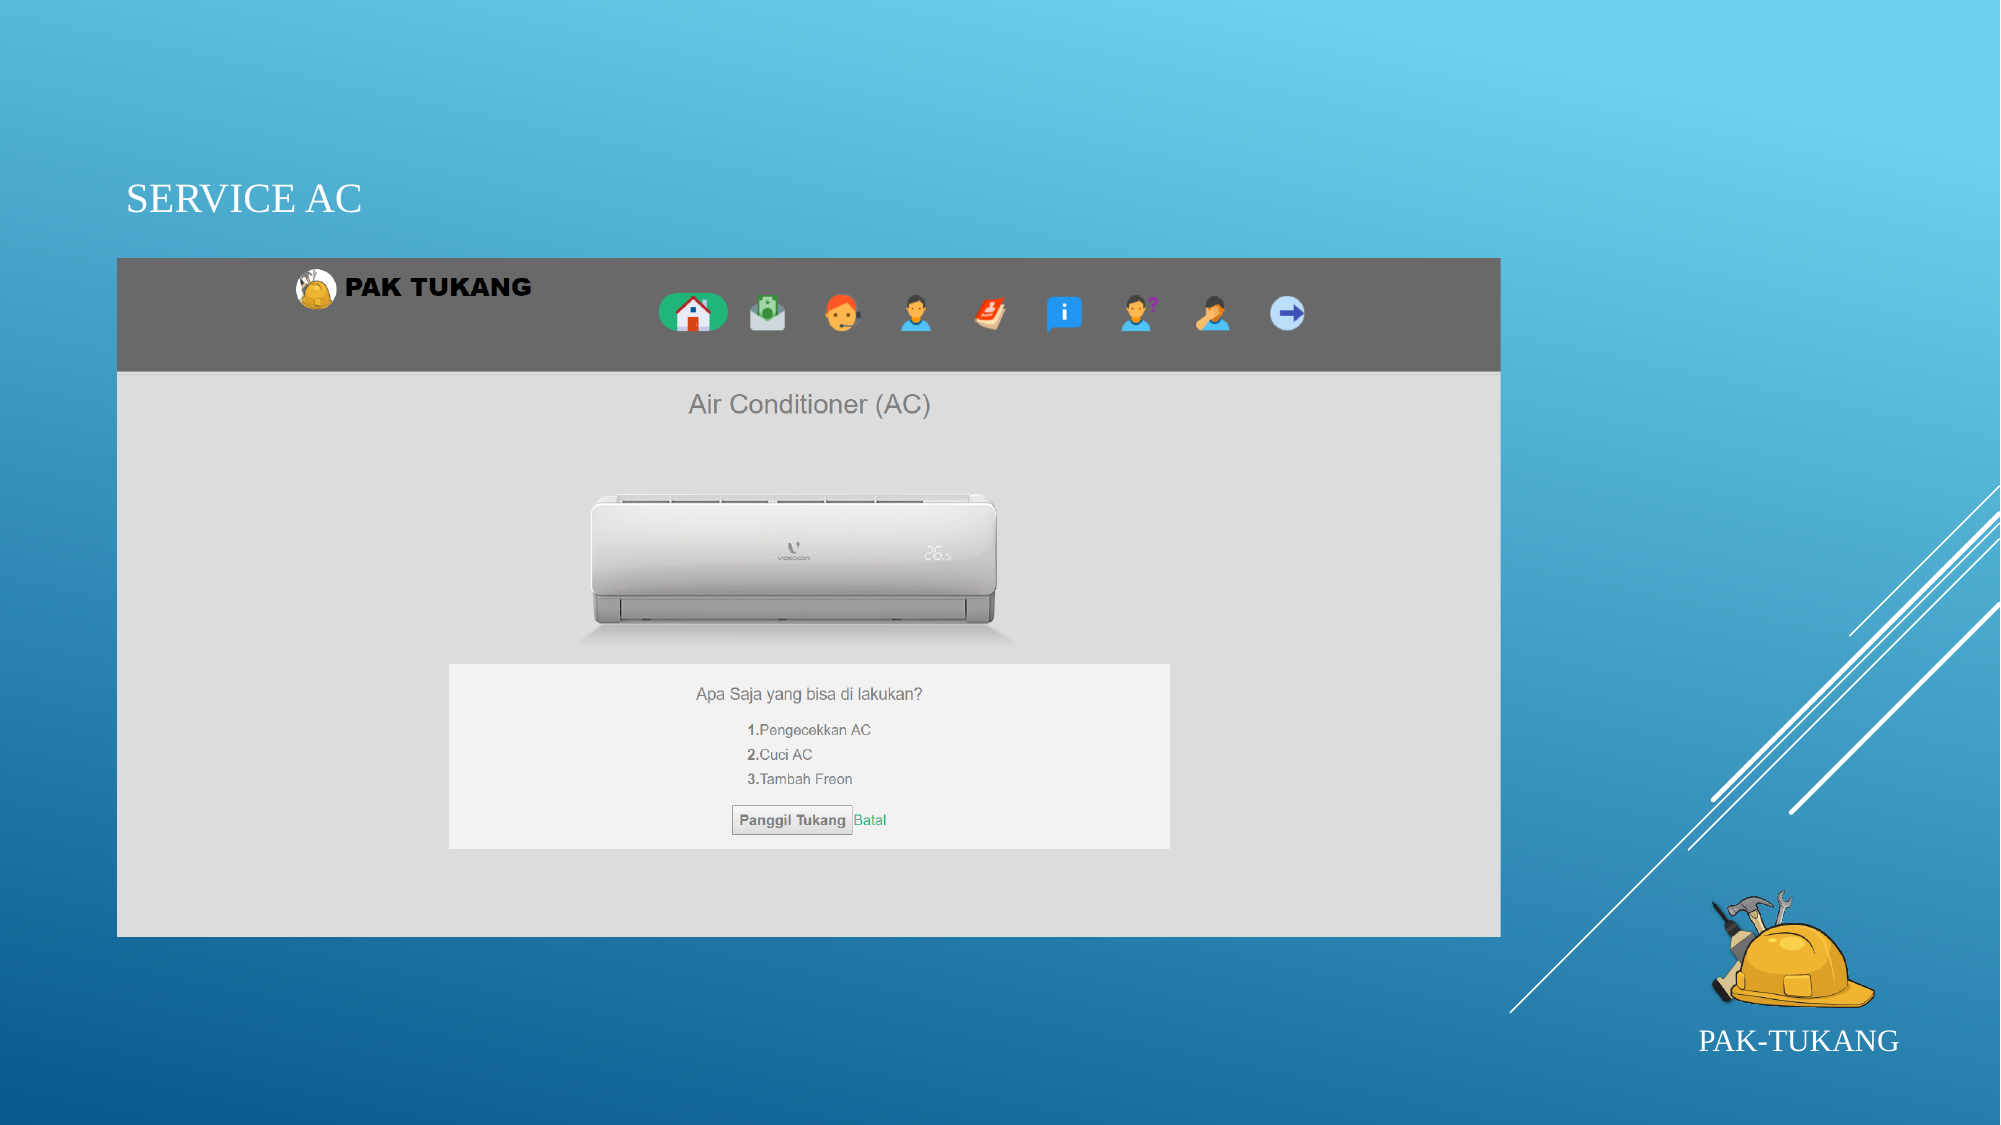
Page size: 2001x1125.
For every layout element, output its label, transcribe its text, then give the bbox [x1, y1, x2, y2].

text_box Pak-tukang [1598, 1025, 2000, 1052]
picture [1707, 889, 1875, 1009]
text_box Service ac [110, 161, 1511, 231]
picture [116, 258, 1501, 937]
